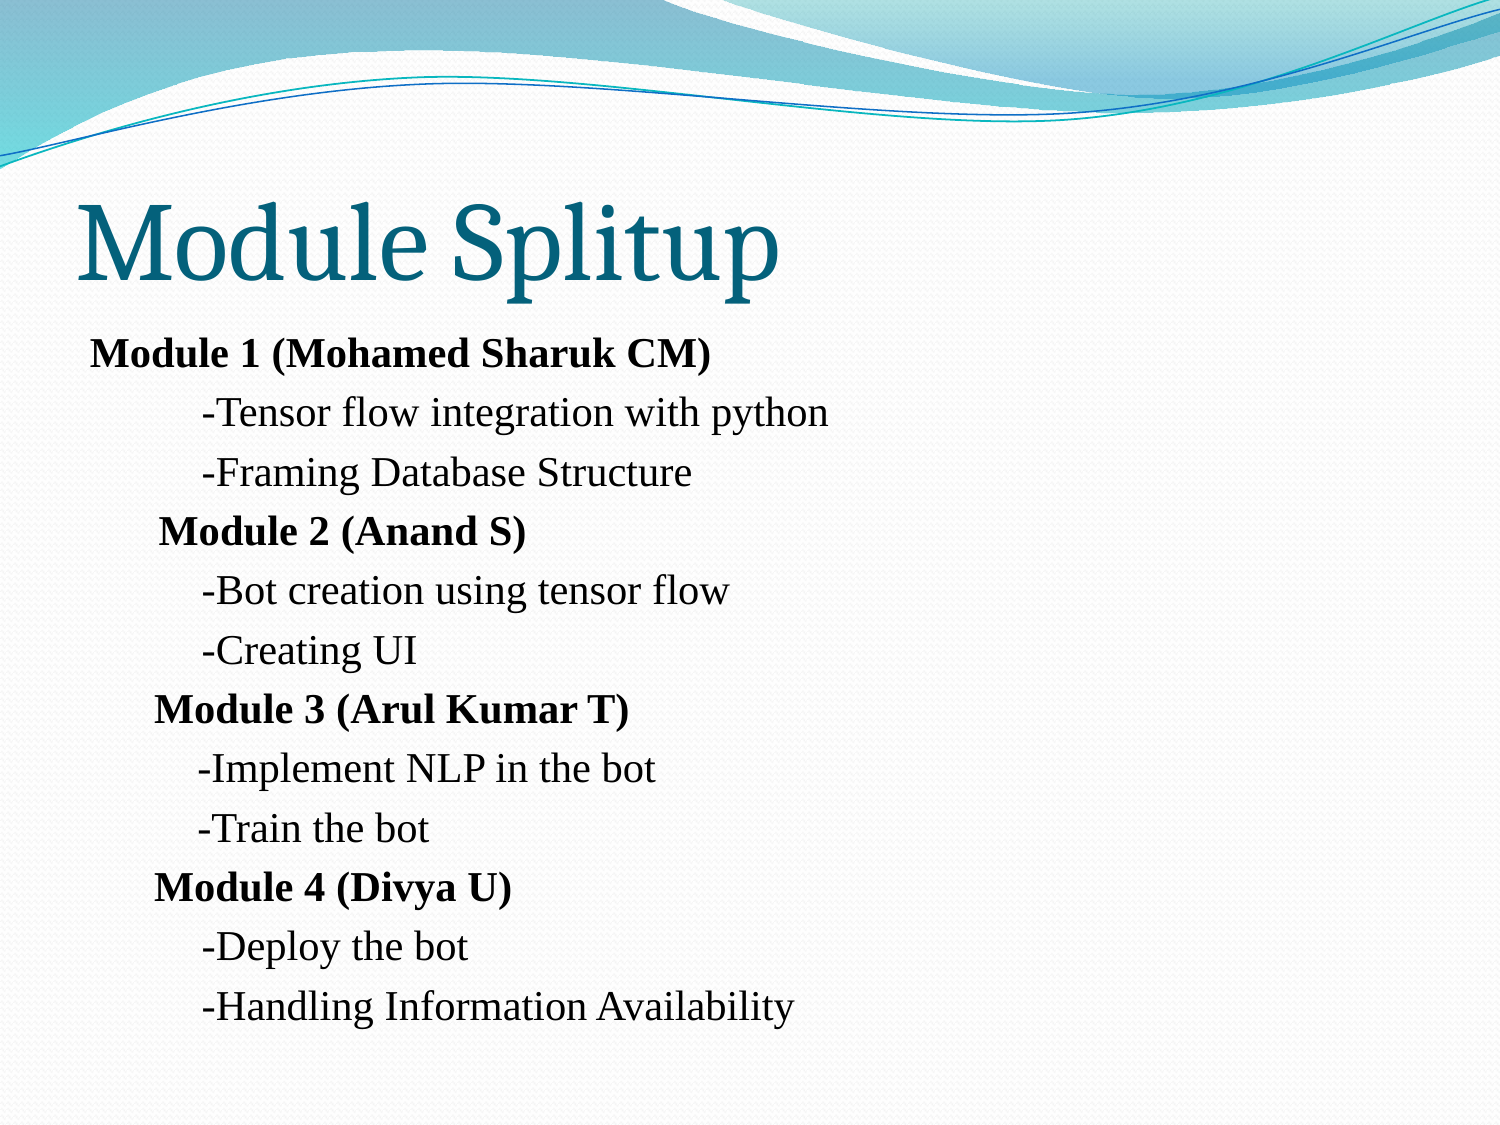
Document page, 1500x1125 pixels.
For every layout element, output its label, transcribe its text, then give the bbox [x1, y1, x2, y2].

title Module Splitup [75, 115, 1425, 303]
list Module 1 (Mohamed Sharuk CM) -Tensor flow integration with python -Framing Database Structure Module 2 (Anand S) -Bot creation using tensor flow -Creating UI Module 3 (Arul Kumar T) -Implement NLP in the bot -Train the bot Module 4 (Divya U) -Deploy the bot -Handling Information Availability [75, 317, 1425, 1038]
